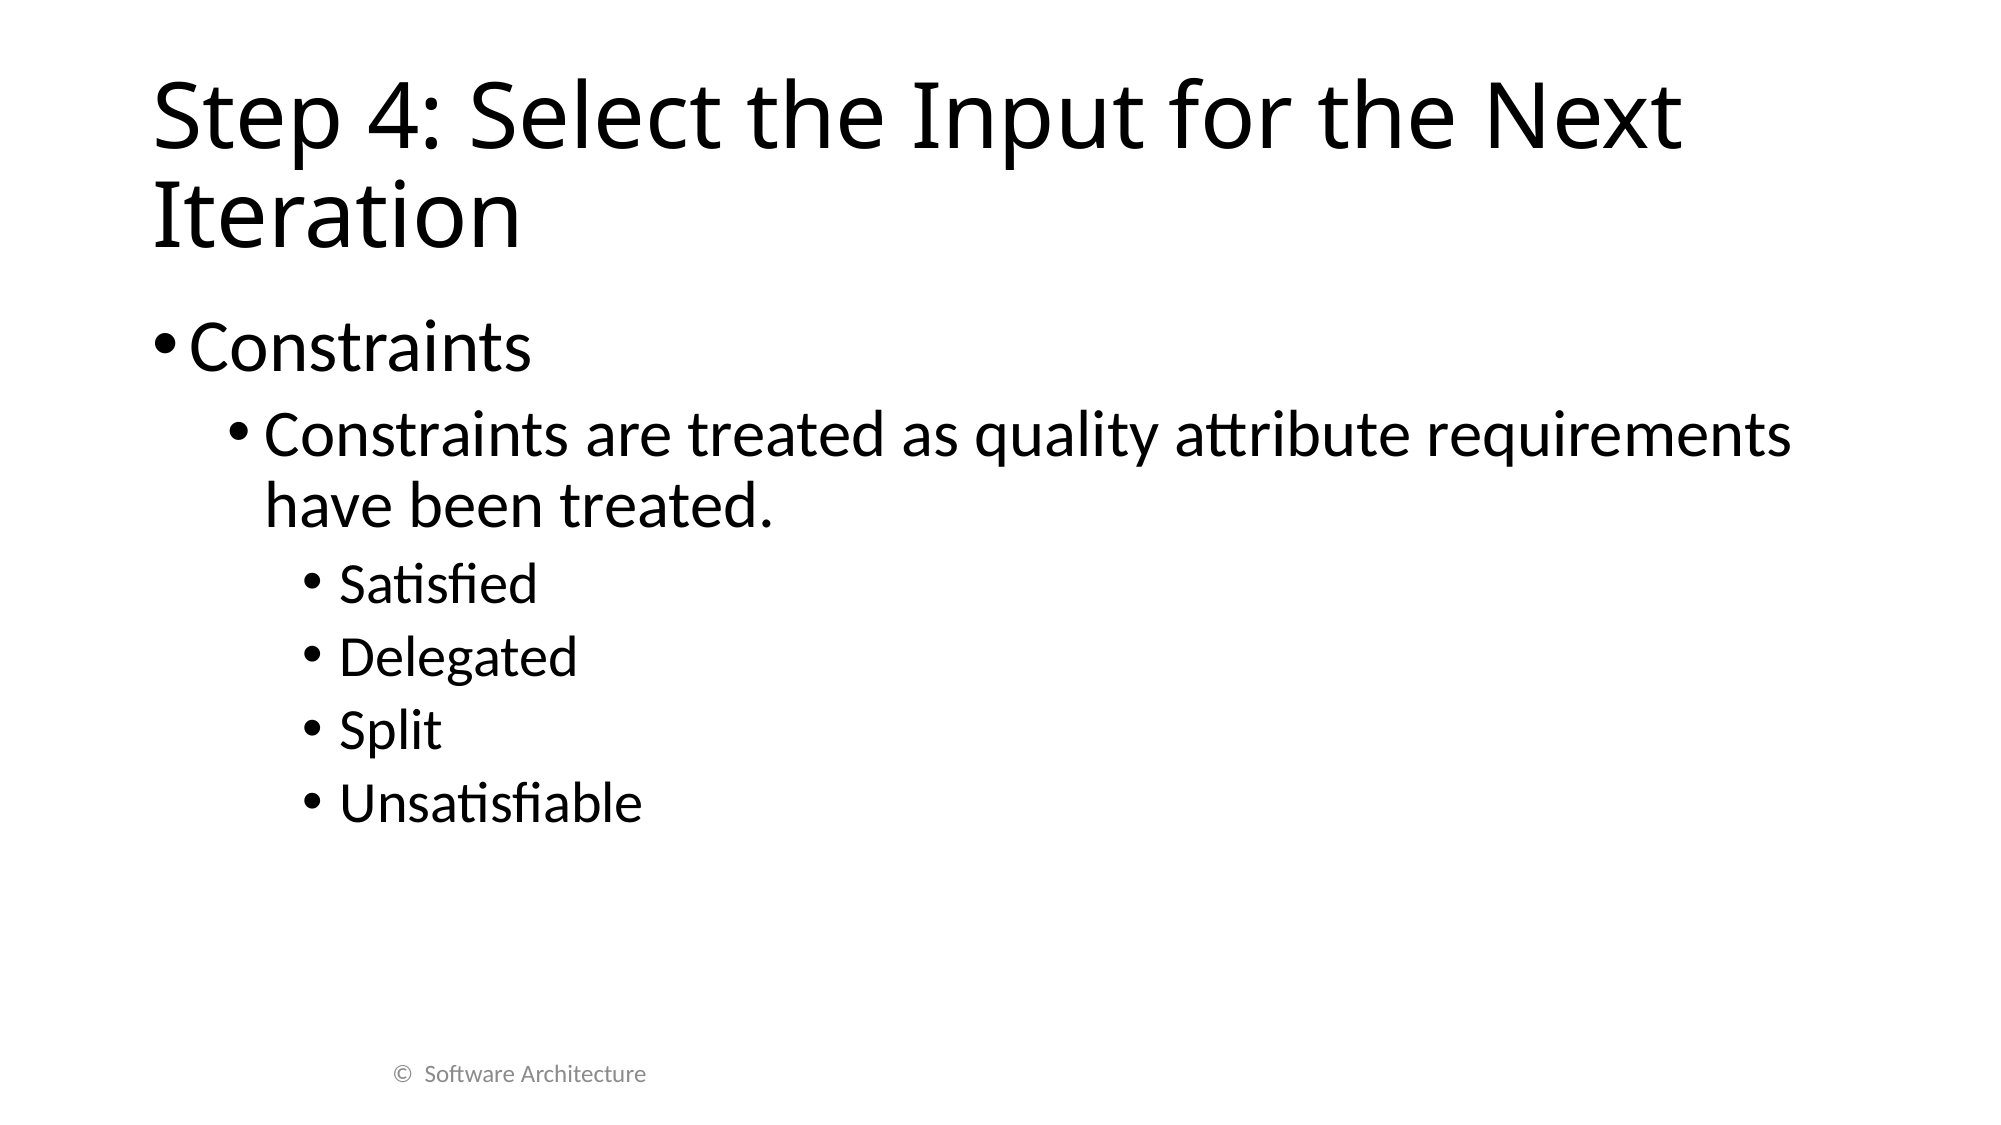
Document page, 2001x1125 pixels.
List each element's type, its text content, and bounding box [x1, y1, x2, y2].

list Constraints Constraints are treated as quality attribute requirements have been treated. Satisfied Delegated Split Unsatisfiable [137, 299, 1863, 1014]
title Step 4: Select the Input for the Next Iteration [137, 59, 1863, 278]
footer © Software Architecture [0, 1042, 1040, 1103]
